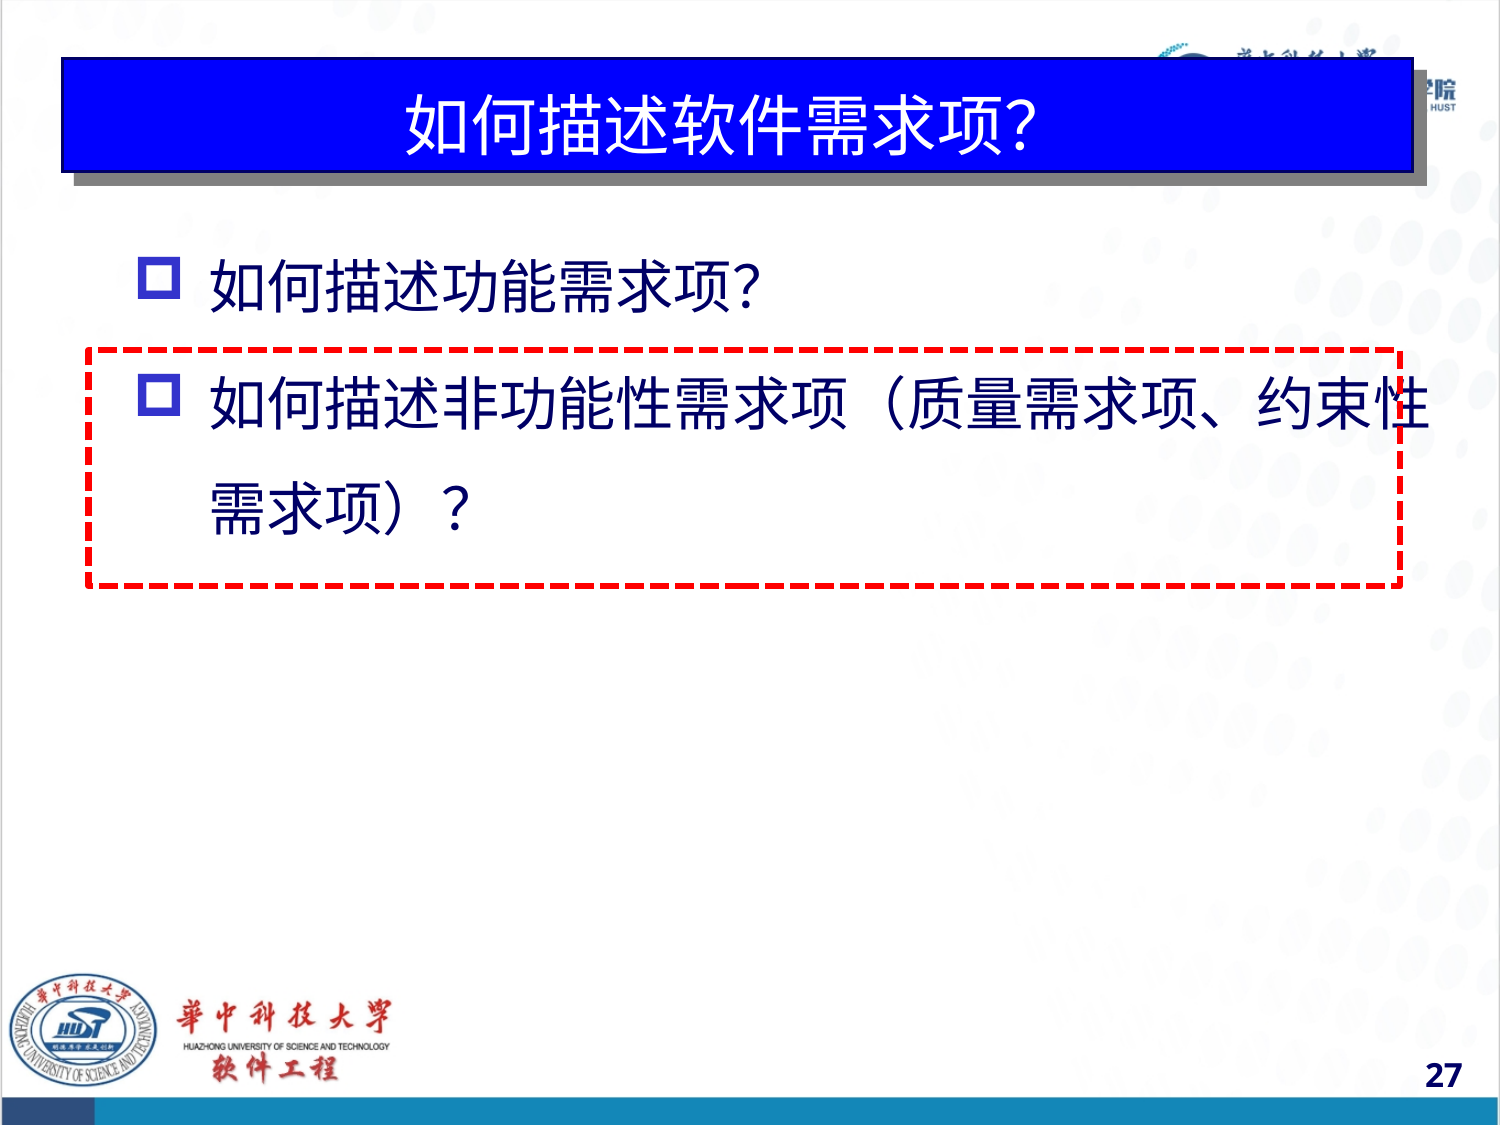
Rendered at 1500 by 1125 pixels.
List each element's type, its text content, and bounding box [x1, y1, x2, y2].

text_box [88, 349, 1400, 587]
picture [0, 0, 1500, 1125]
slide_number 27 [1127, 1046, 1478, 1090]
list 如何描述功能需求项？ 如何描述非功能性需求项（质量需求项、约束性需求项）？ [75, 208, 1459, 1013]
title 如何描述软件需求项？ [61, 57, 1414, 173]
